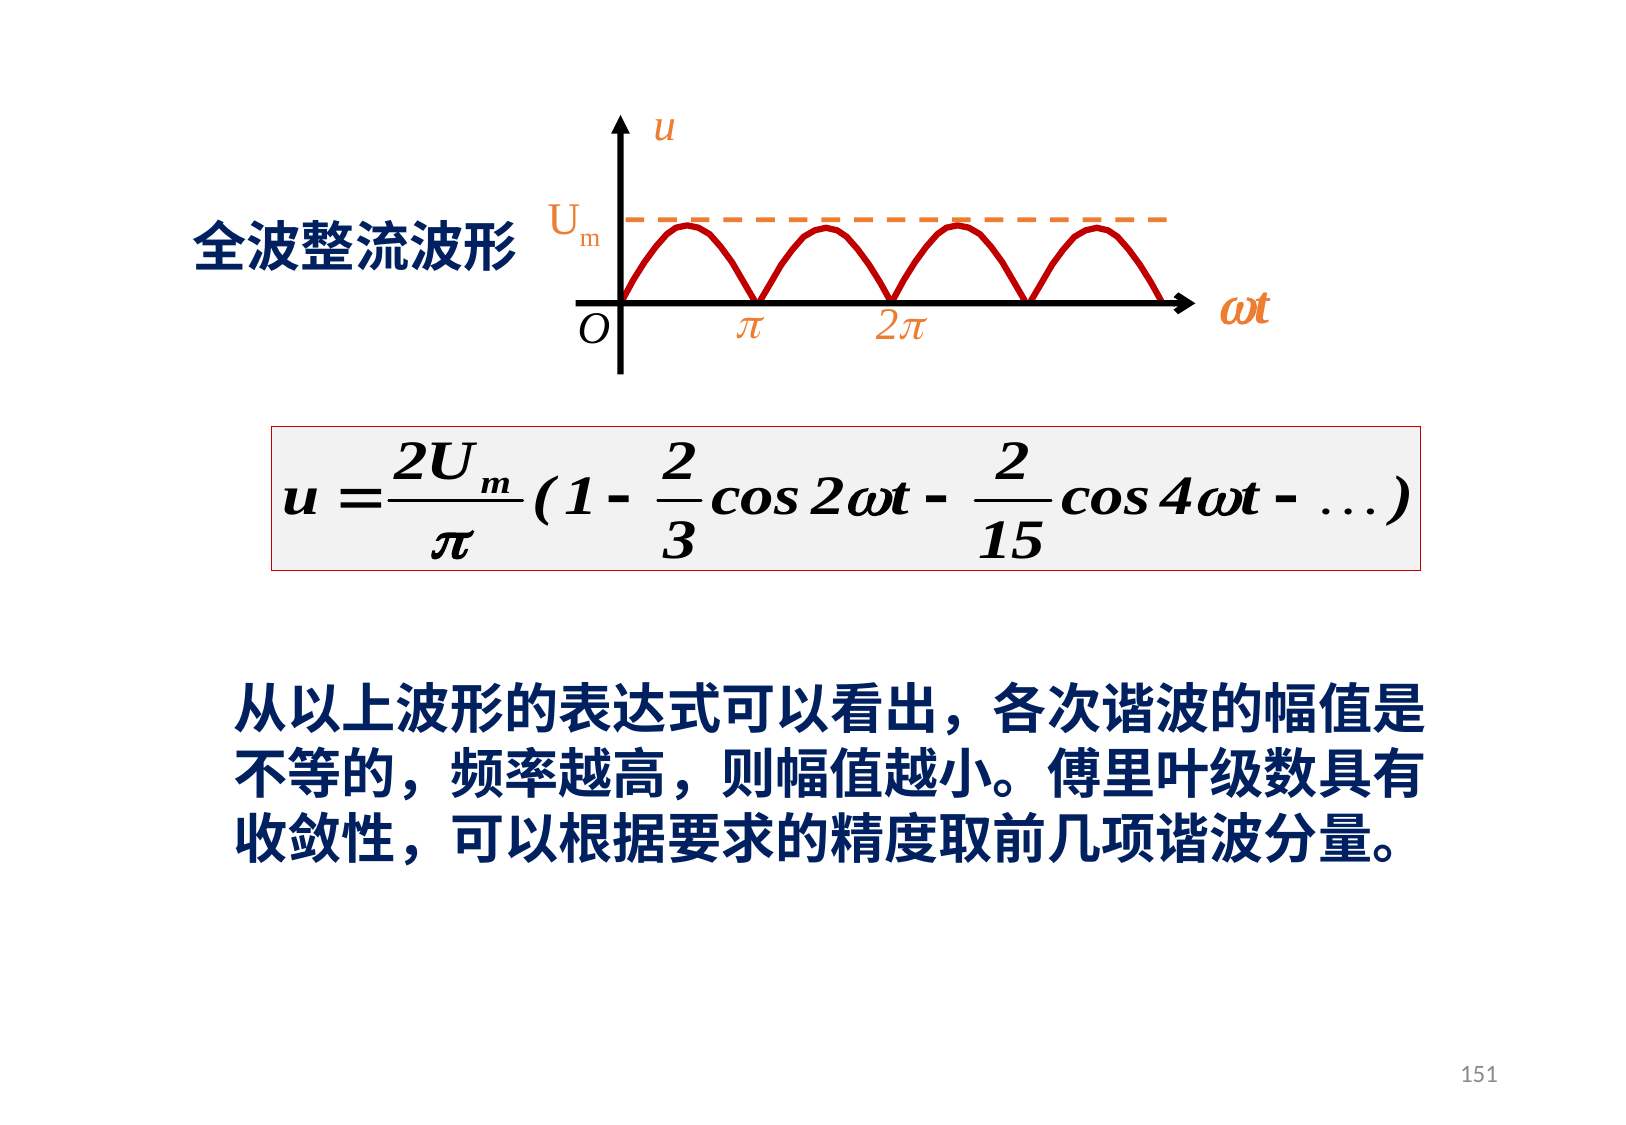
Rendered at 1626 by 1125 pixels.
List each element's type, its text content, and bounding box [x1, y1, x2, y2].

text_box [271, 426, 1421, 571]
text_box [177, 87, 1294, 375]
text_box 从以上波形的表达式可以看出，各次谐波的幅值是不等的，频率越高，则幅值越小。傅里叶级数具有收敛性，可以根据要求的精度取前几项谐波分量。 [218, 666, 1474, 877]
slide_number 151 [1147, 1042, 1514, 1103]
